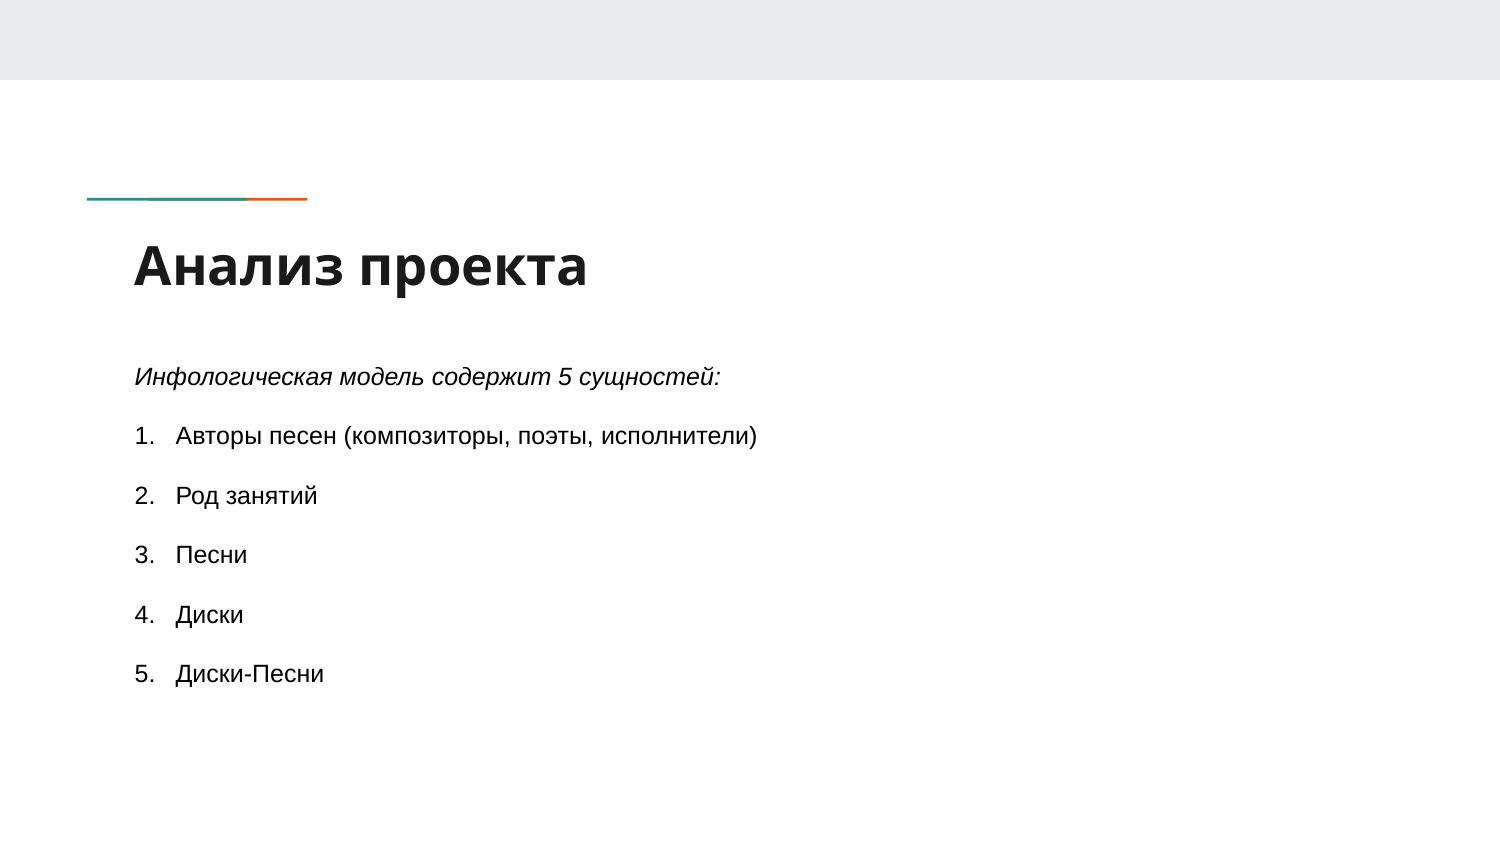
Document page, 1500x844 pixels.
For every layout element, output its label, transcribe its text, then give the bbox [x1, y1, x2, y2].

title Анализ проекта [119, 216, 1381, 305]
list Инфологическая модель содержит 5 сущностей: 1. Авторы песен (композиторы, поэты, исполнители) 2. Род занятий 3. Песни 4. Диски 5. Диски-Песни [119, 341, 1381, 712]
